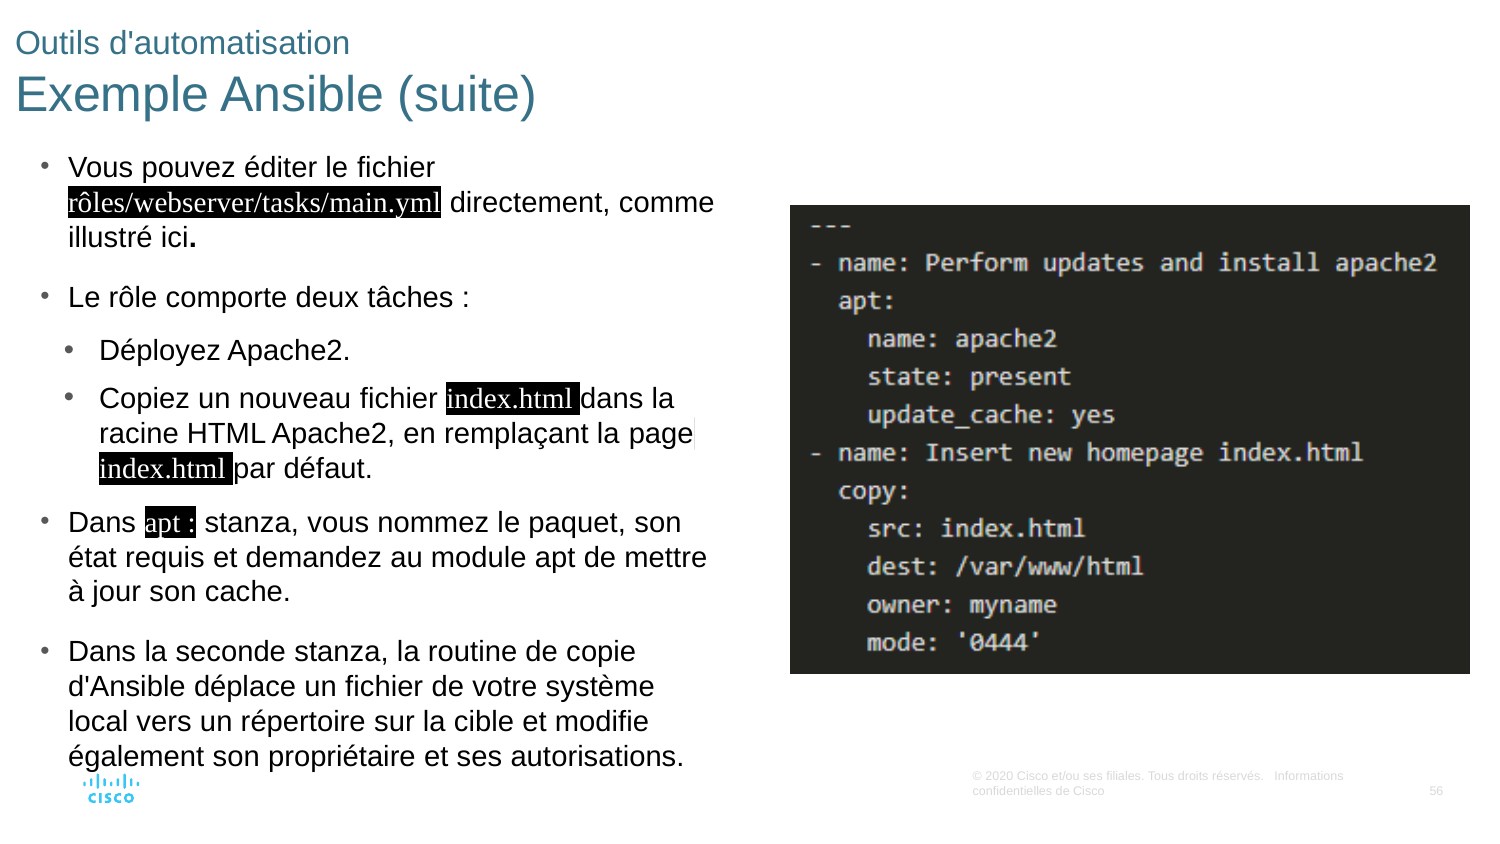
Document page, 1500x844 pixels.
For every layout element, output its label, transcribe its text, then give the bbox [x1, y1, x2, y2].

list Vous pouvez éditer le fichier rôles/webserver/tasks/main.yml directement, comme illustré ici. Le rôle comporte deux tâches : Déployez Apache2. Copiez un nouveau fichier index.html dans la racine HTML Apache2, en remplaçant la page index.html par défaut. Dans apt : stanza, vous nommez le paquet, son état requis et demandez au module apt de mettre à jour son cache. Dans la seconde stanza, la routine de copie d'Ansible déplace un fichier de votre système local vers un répertoire sur la cible et modifie également son propriétaire et ses autorisations. [25, 140, 750, 837]
title Outils d'automatisation Exemple Ansible (suite) [0, 6, 1500, 137]
picture [790, 205, 1470, 675]
